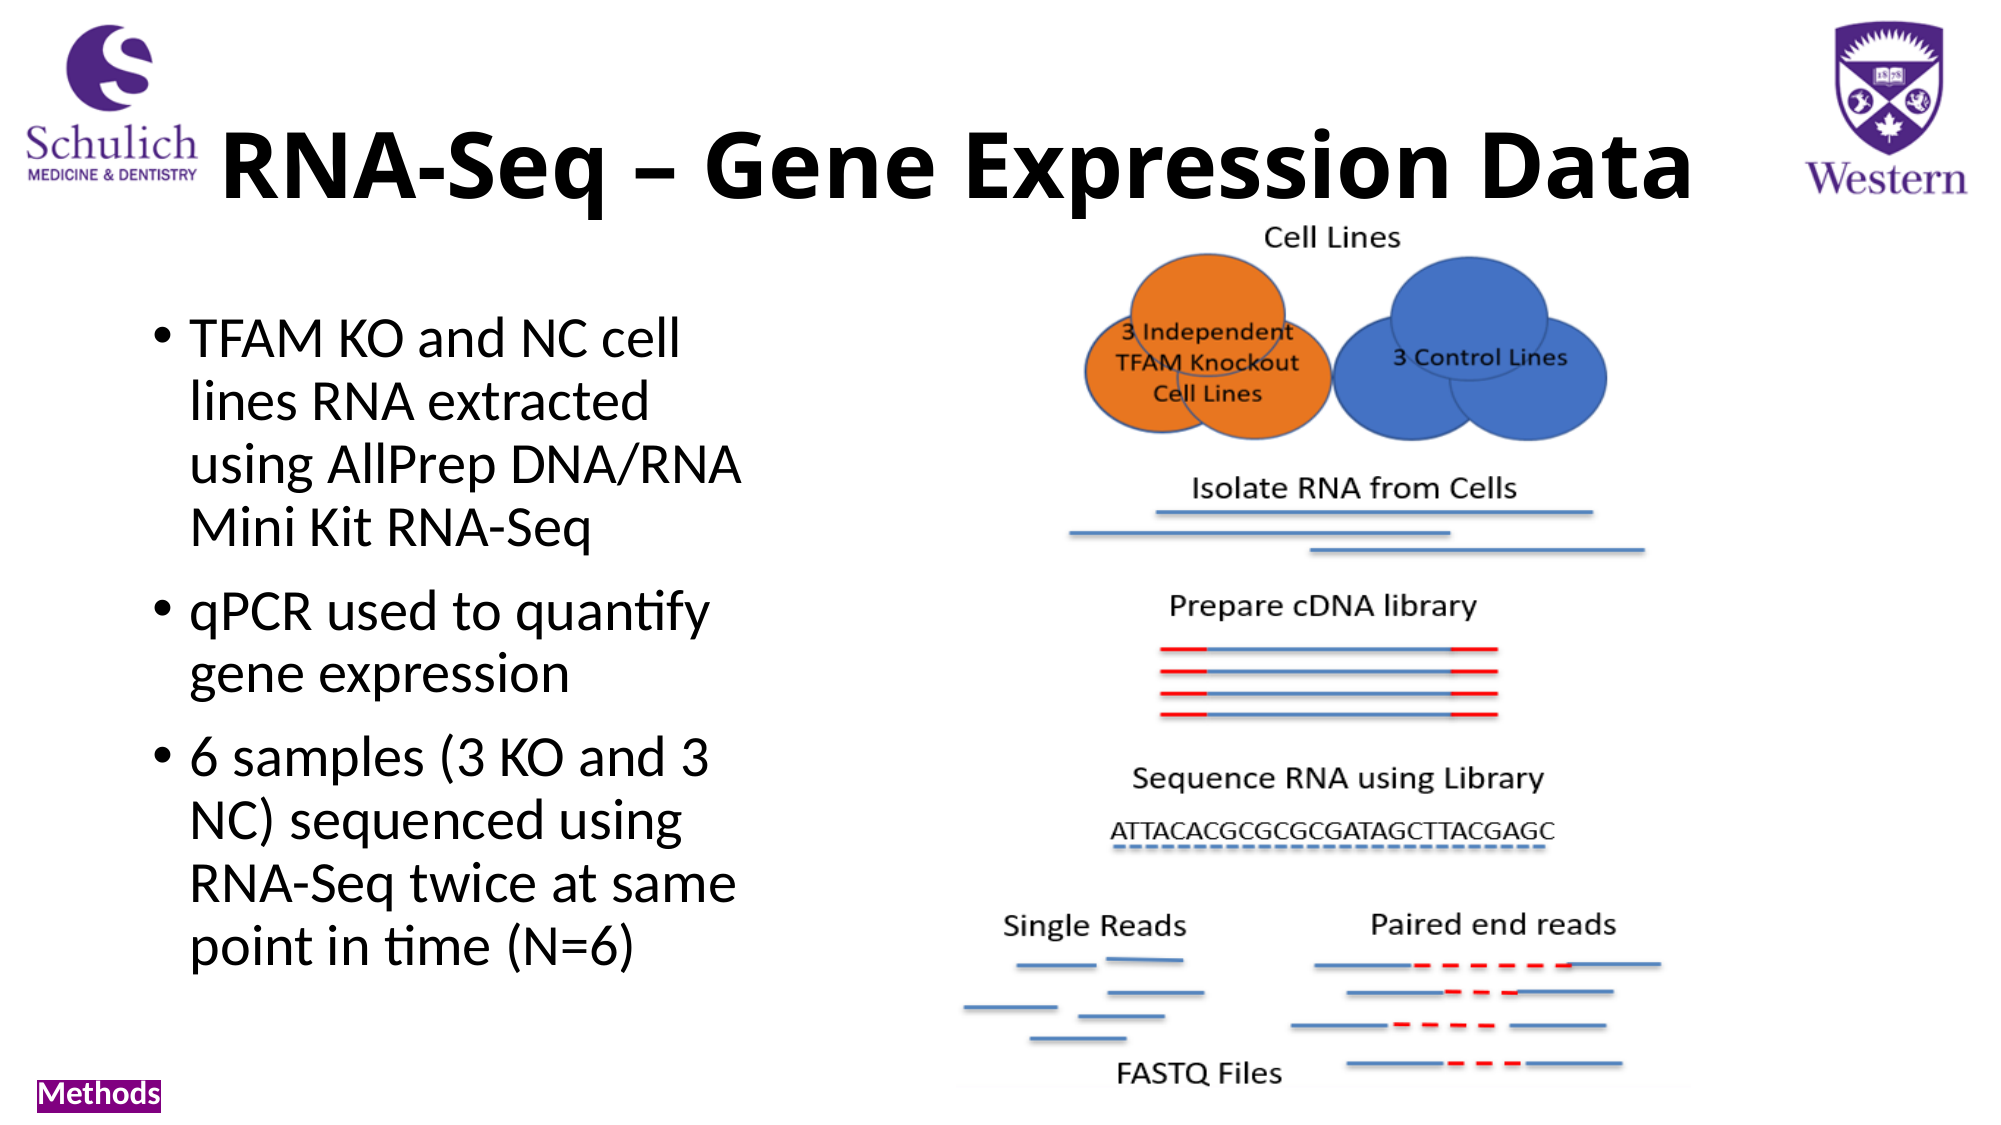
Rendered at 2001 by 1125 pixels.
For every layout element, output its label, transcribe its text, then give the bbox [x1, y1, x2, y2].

picture [956, 219, 1691, 1089]
list TFAM KO and NC cell lines RNA extracted using AllPrep DNA/RNA Mini Kit RNA-Seq qPCR used to quantify gene expression 6 samples (3 KO and 3 NC) sequenced using RNA-Seq twice at same point in time (N=6) [137, 299, 775, 1014]
picture [25, 20, 204, 194]
picture [1799, 15, 1975, 202]
text_box Methods [22, 1064, 438, 1119]
title RNA-Seq – Gene Expression Data [204, 59, 1800, 278]
